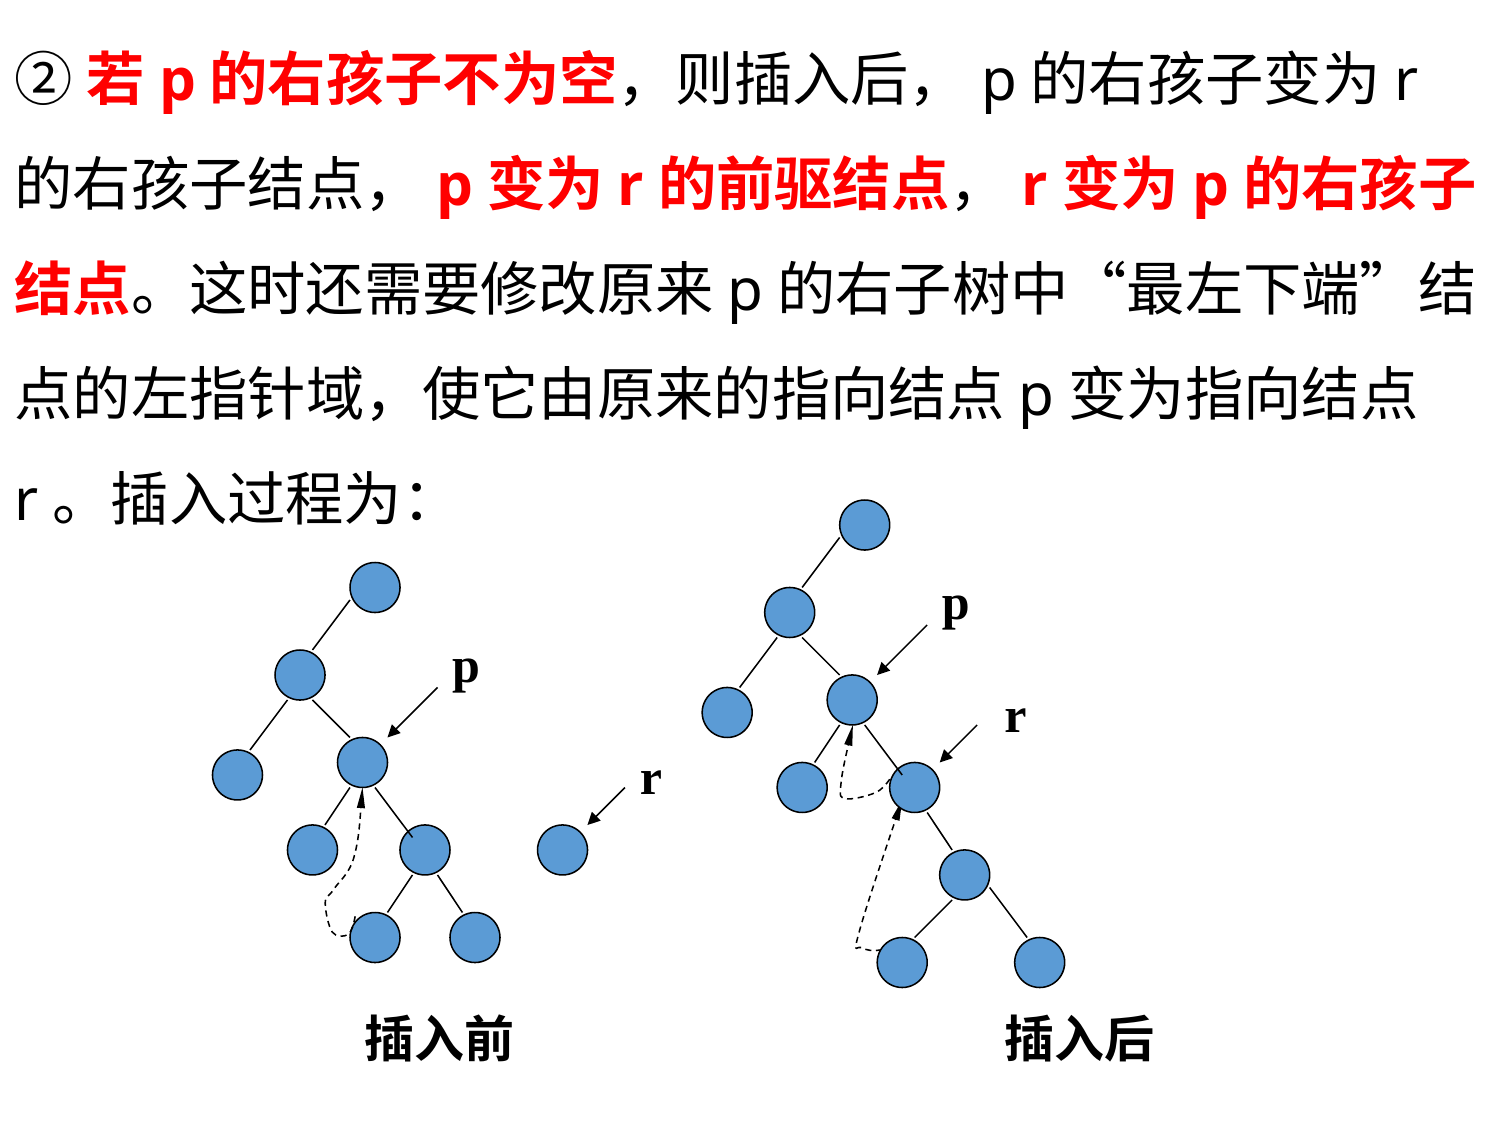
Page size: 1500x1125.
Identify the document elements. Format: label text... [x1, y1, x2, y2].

text_box ②若p的右孩子不为空，则插入后，p的右孩子变为r的右孩子结点，p变为r的前驱结点，r变为p的右孩子结点。这时还需要修改原来p的右子树中“最左下端”结点的左指针域，使它由原来的指向结点p变为指向结点r。插入过程为： [0, 0, 1500, 540]
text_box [702, 499, 1065, 988]
text_box 插入前 [350, 999, 550, 1075]
text_box 插入后 [989, 999, 1190, 1075]
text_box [212, 562, 675, 963]
